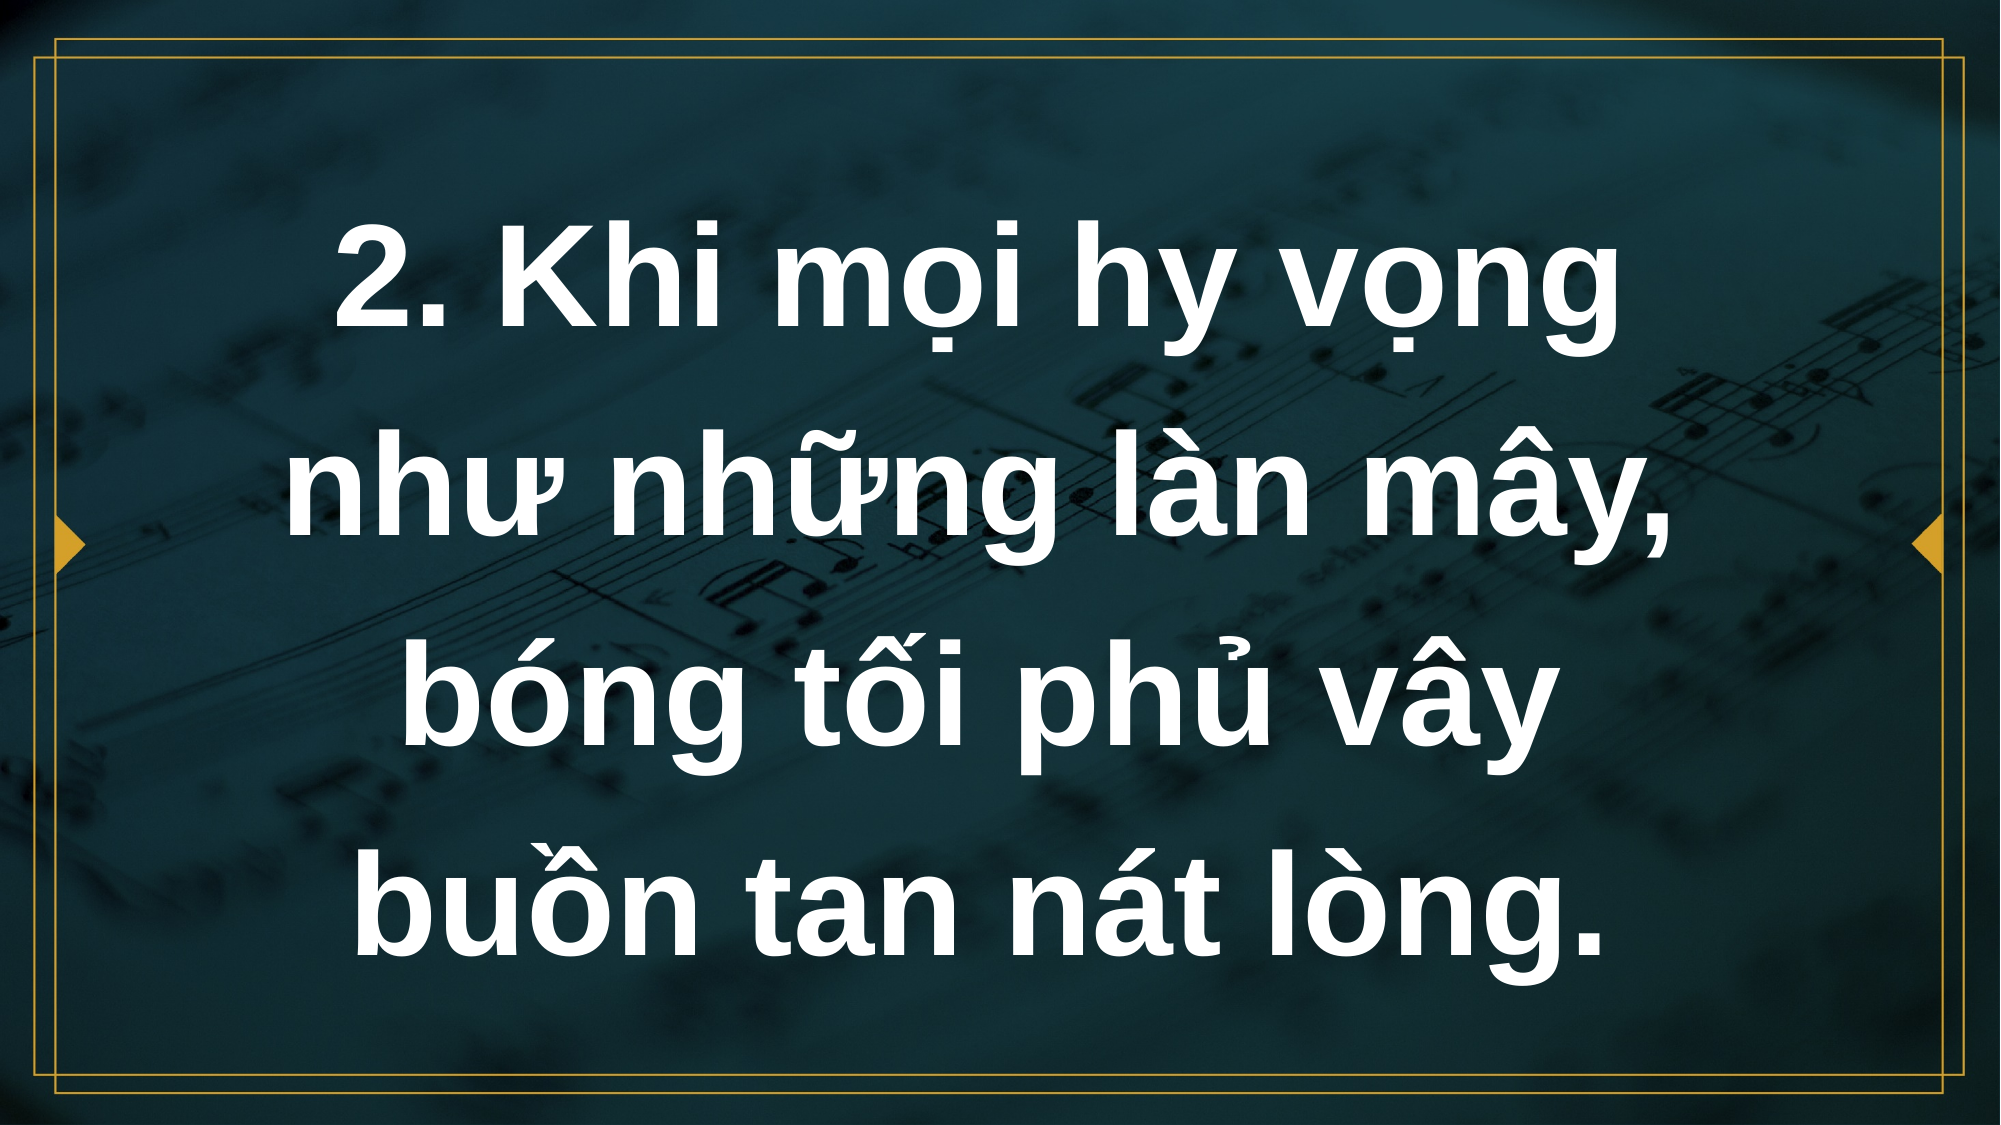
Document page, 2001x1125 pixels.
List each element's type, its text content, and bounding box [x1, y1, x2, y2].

picture [0, 0, 2000, 1125]
title 2. Khi mọi hy vọng như những làn mây, bóng tối phủ vây buồn tan nát lòng. [55, 53, 1945, 1077]
